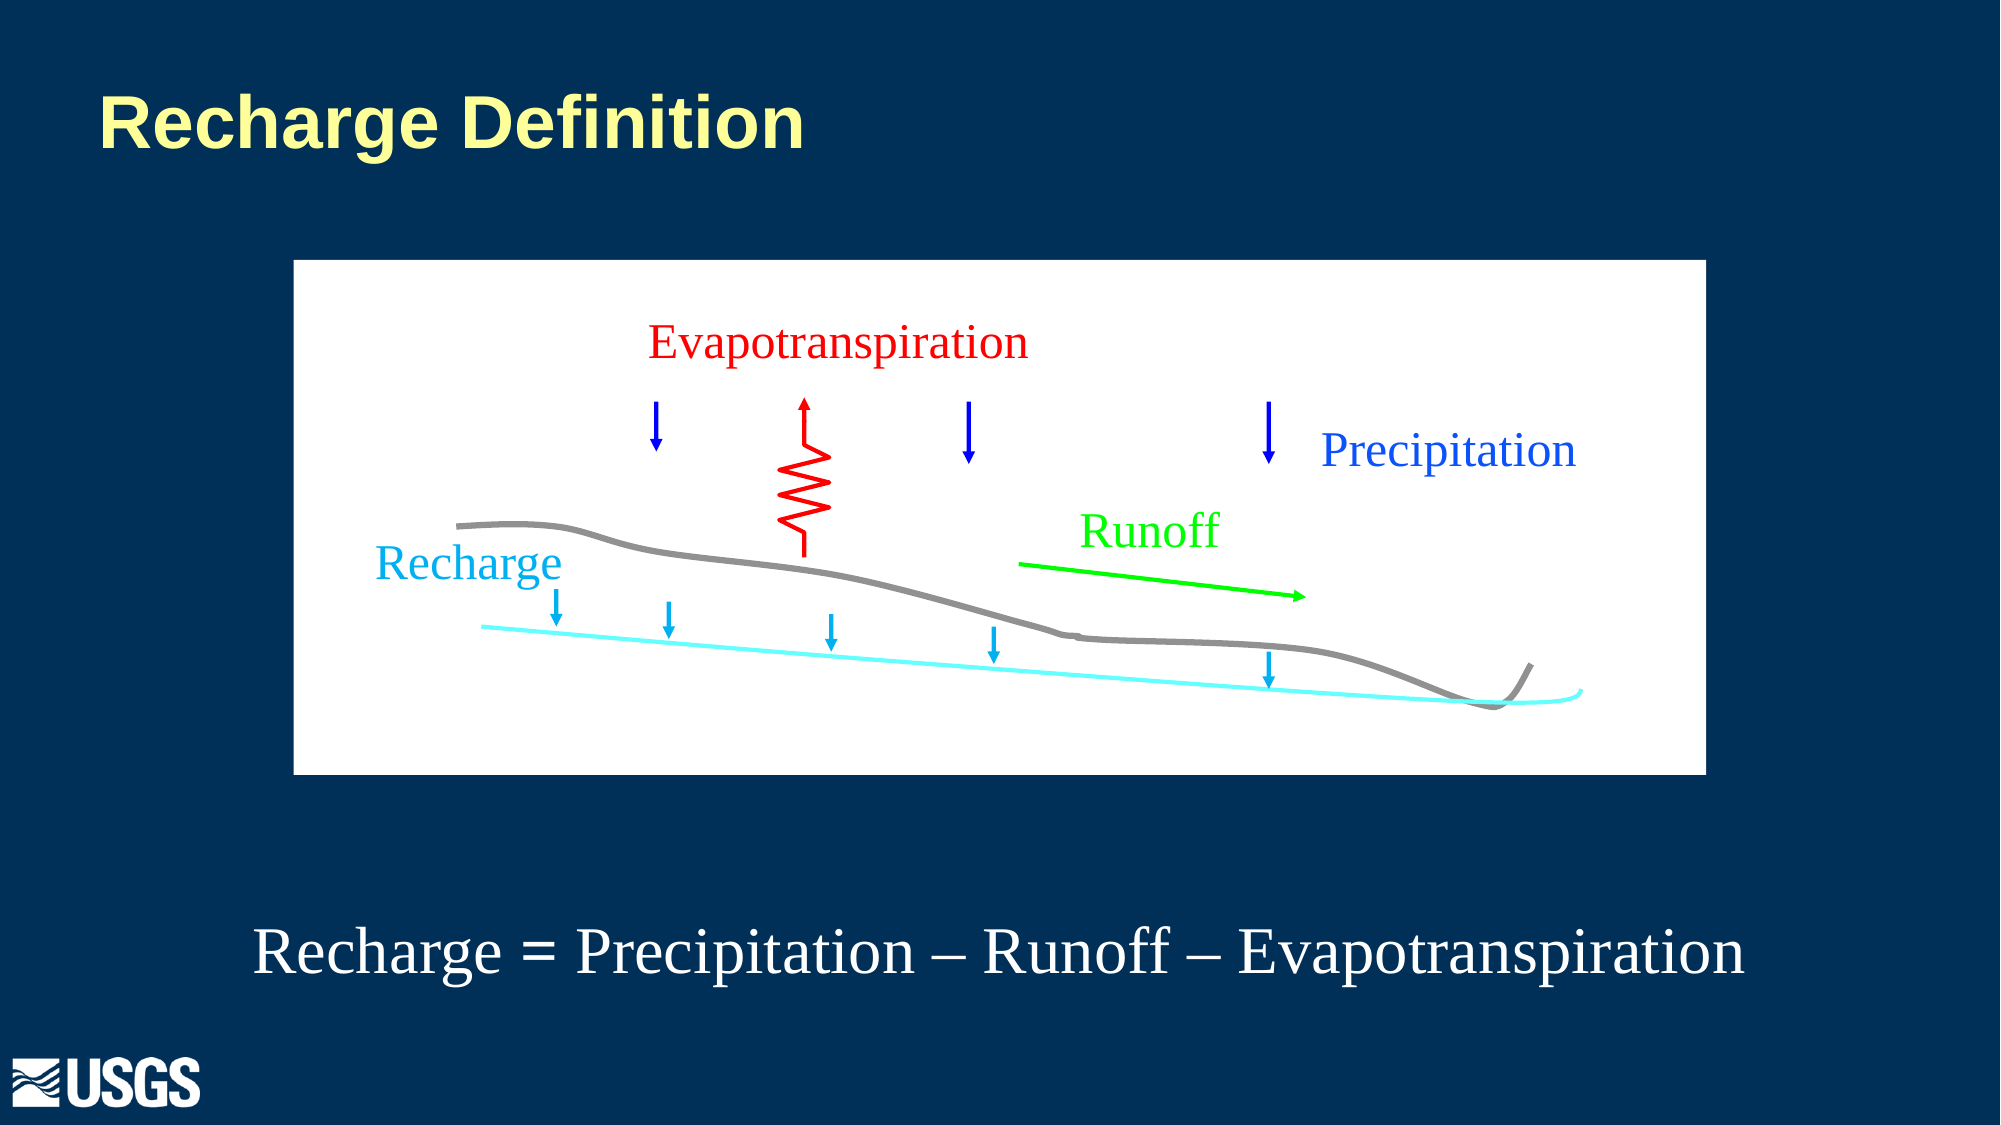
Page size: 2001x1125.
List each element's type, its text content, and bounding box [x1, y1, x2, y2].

text_box Recharge = Precipitation – Runoff – Evapotranspiration [106, 899, 1894, 994]
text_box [293, 259, 1707, 776]
title Recharge Definition [83, 24, 1900, 213]
